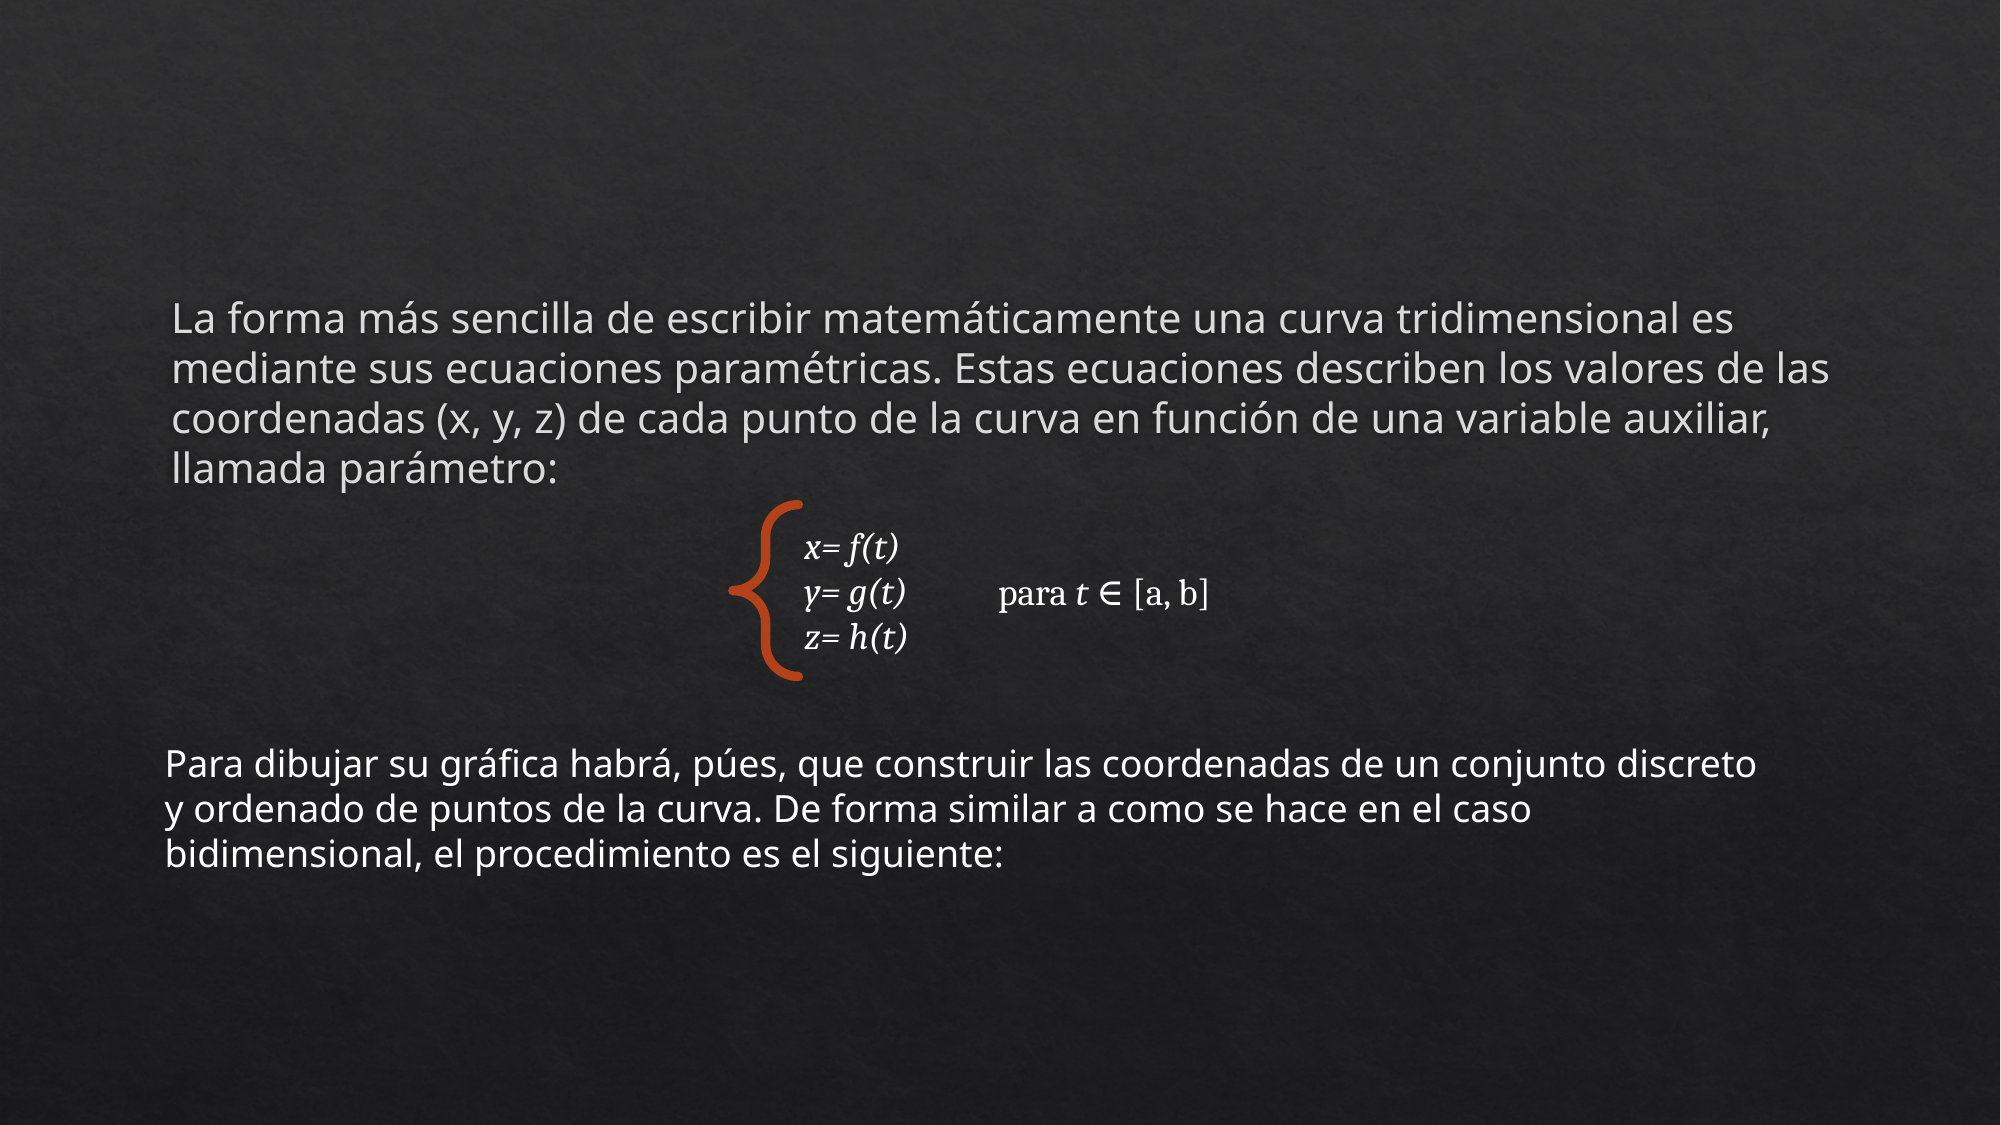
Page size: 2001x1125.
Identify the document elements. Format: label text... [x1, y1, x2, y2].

text_box para t ∈ [a, b] [983, 560, 1227, 620]
text_box x= f(t) y= g(t) z= h(t) [789, 514, 925, 665]
text_box Para dibujar su gráfica habrá, púes, que construir las coordenadas de un conjunto discreto y ordenado de puntos de la curva. De forma similar a como se hace en el caso bidimensional, el procedimiento es el siguiente: [149, 732, 1799, 883]
text_box [732, 503, 800, 678]
list La forma más sencilla de escribir matemáticamente una curva tridimensional es mediante sus ecuaciones paramétricas. Estas ecuaciones describen los valores de las coordenadas (x, y, z) de cada punto de la curva en función de una variable auxiliar, llamada parámetro: [149, 284, 1849, 950]
